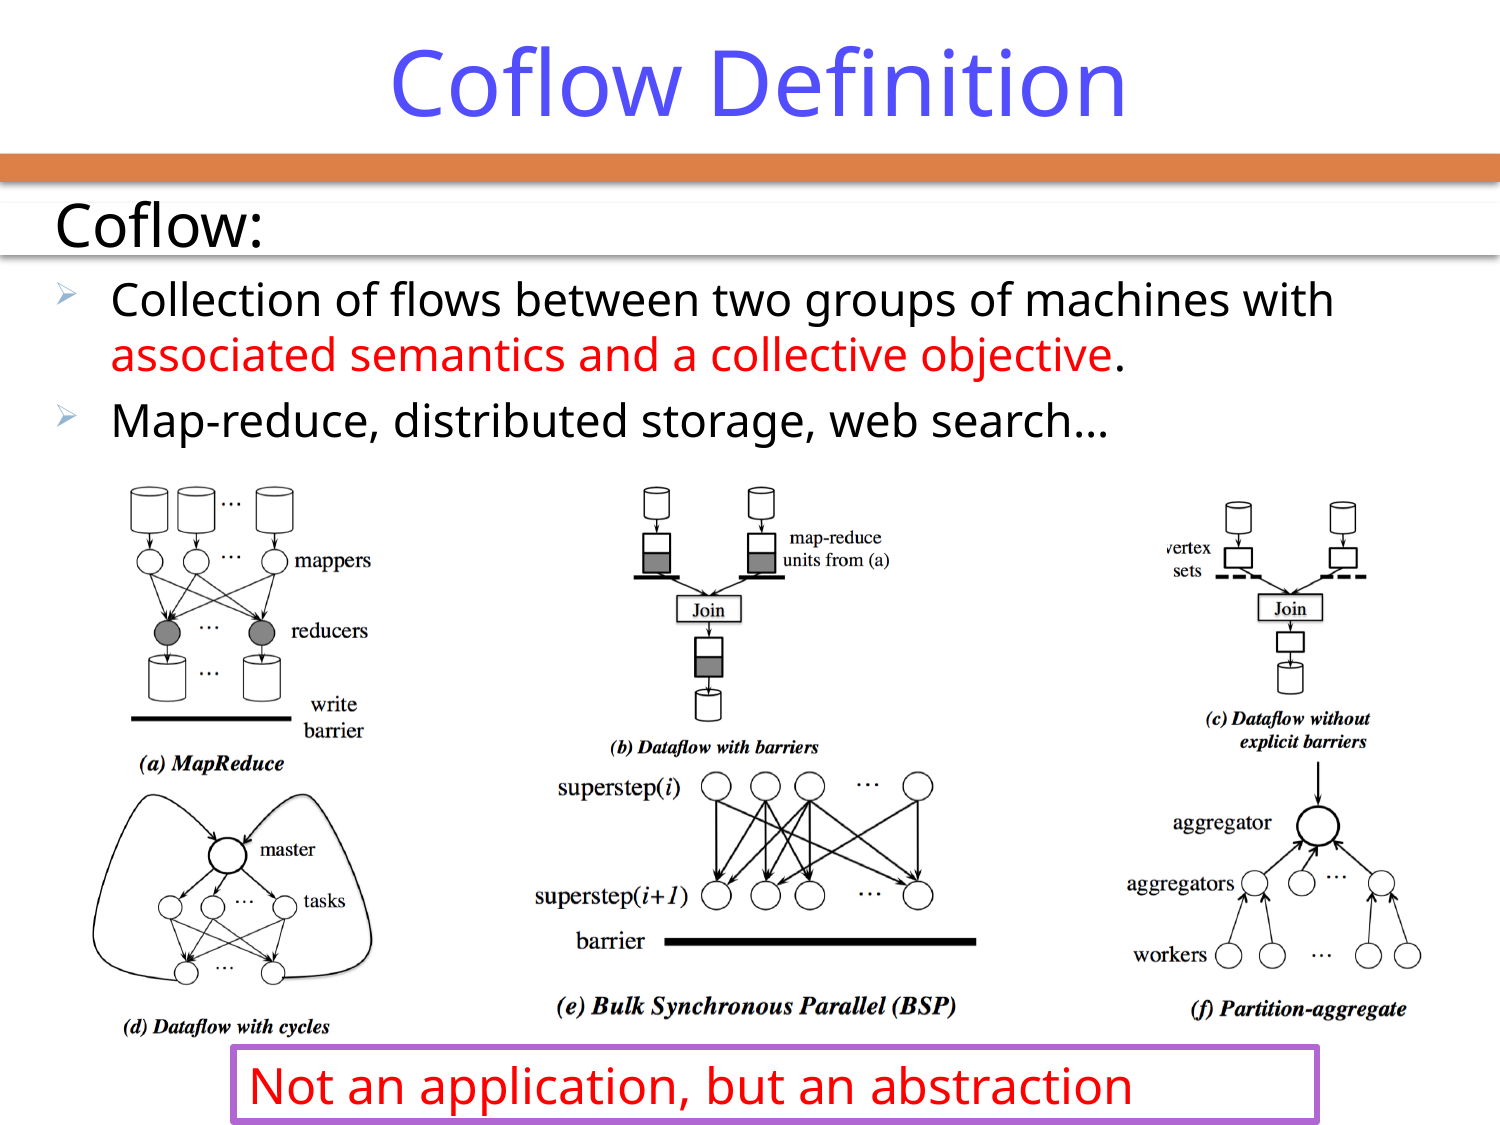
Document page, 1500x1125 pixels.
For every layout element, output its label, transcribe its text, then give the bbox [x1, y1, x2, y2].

list Coflow: Collection of flows between two groups of machines with associated semantics and a collective objective. Map-reduce, distributed storage, web search… [38, 178, 1481, 478]
text_box Not an application, but an abstraction [233, 1046, 1317, 1122]
title Coflow Definition [49, 21, 1470, 138]
picture [534, 476, 985, 1028]
picture [1127, 476, 1437, 1041]
picture [81, 476, 386, 1038]
